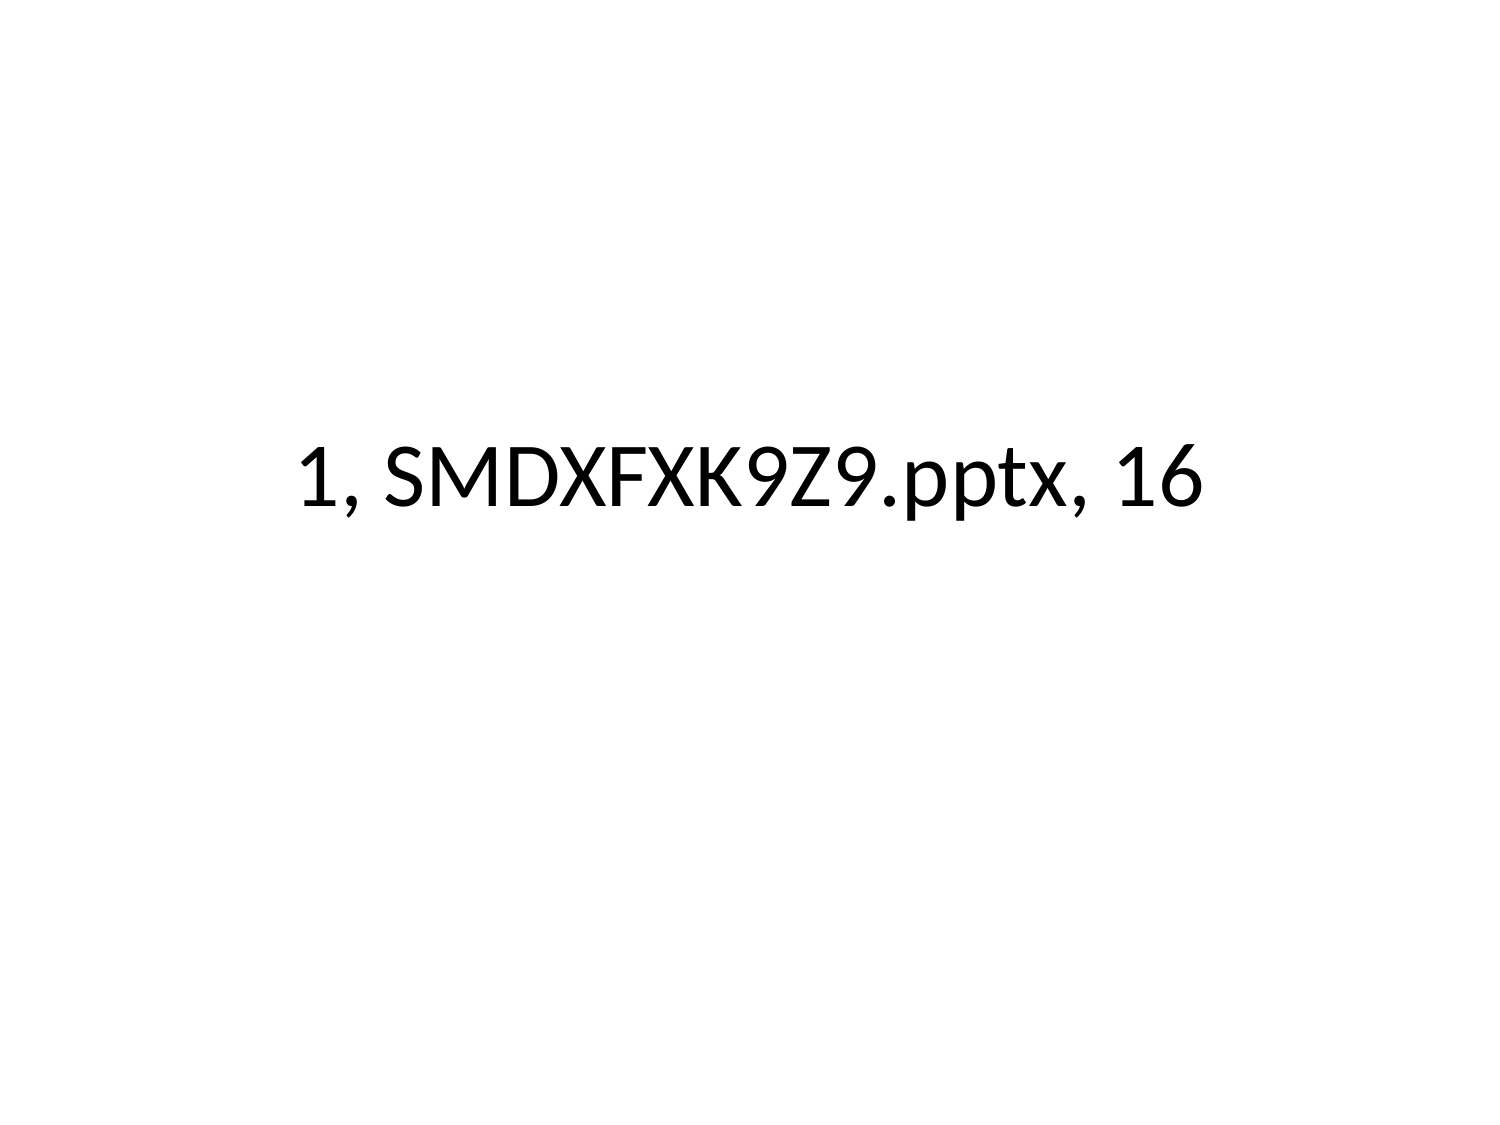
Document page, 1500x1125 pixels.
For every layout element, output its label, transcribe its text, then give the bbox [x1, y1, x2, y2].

title 1, SMDXFXK9Z9.pptx, 16 [112, 349, 1388, 591]
